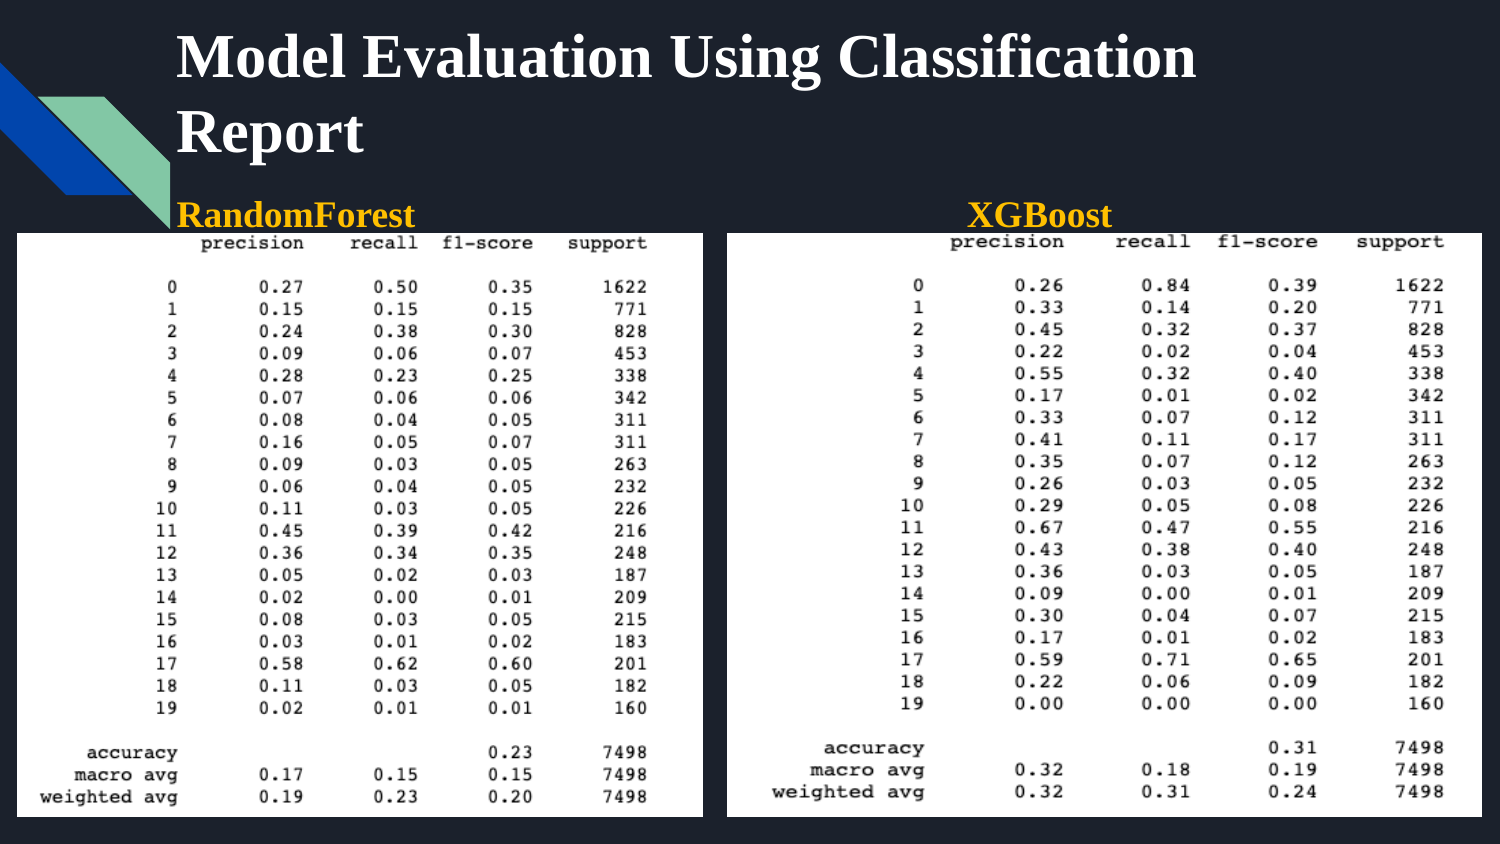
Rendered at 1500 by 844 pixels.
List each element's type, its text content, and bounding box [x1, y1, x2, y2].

picture [17, 233, 704, 817]
picture [727, 233, 1483, 817]
title Model Evaluation Using Classification Report RandomForest XGBoost [161, 0, 1368, 157]
